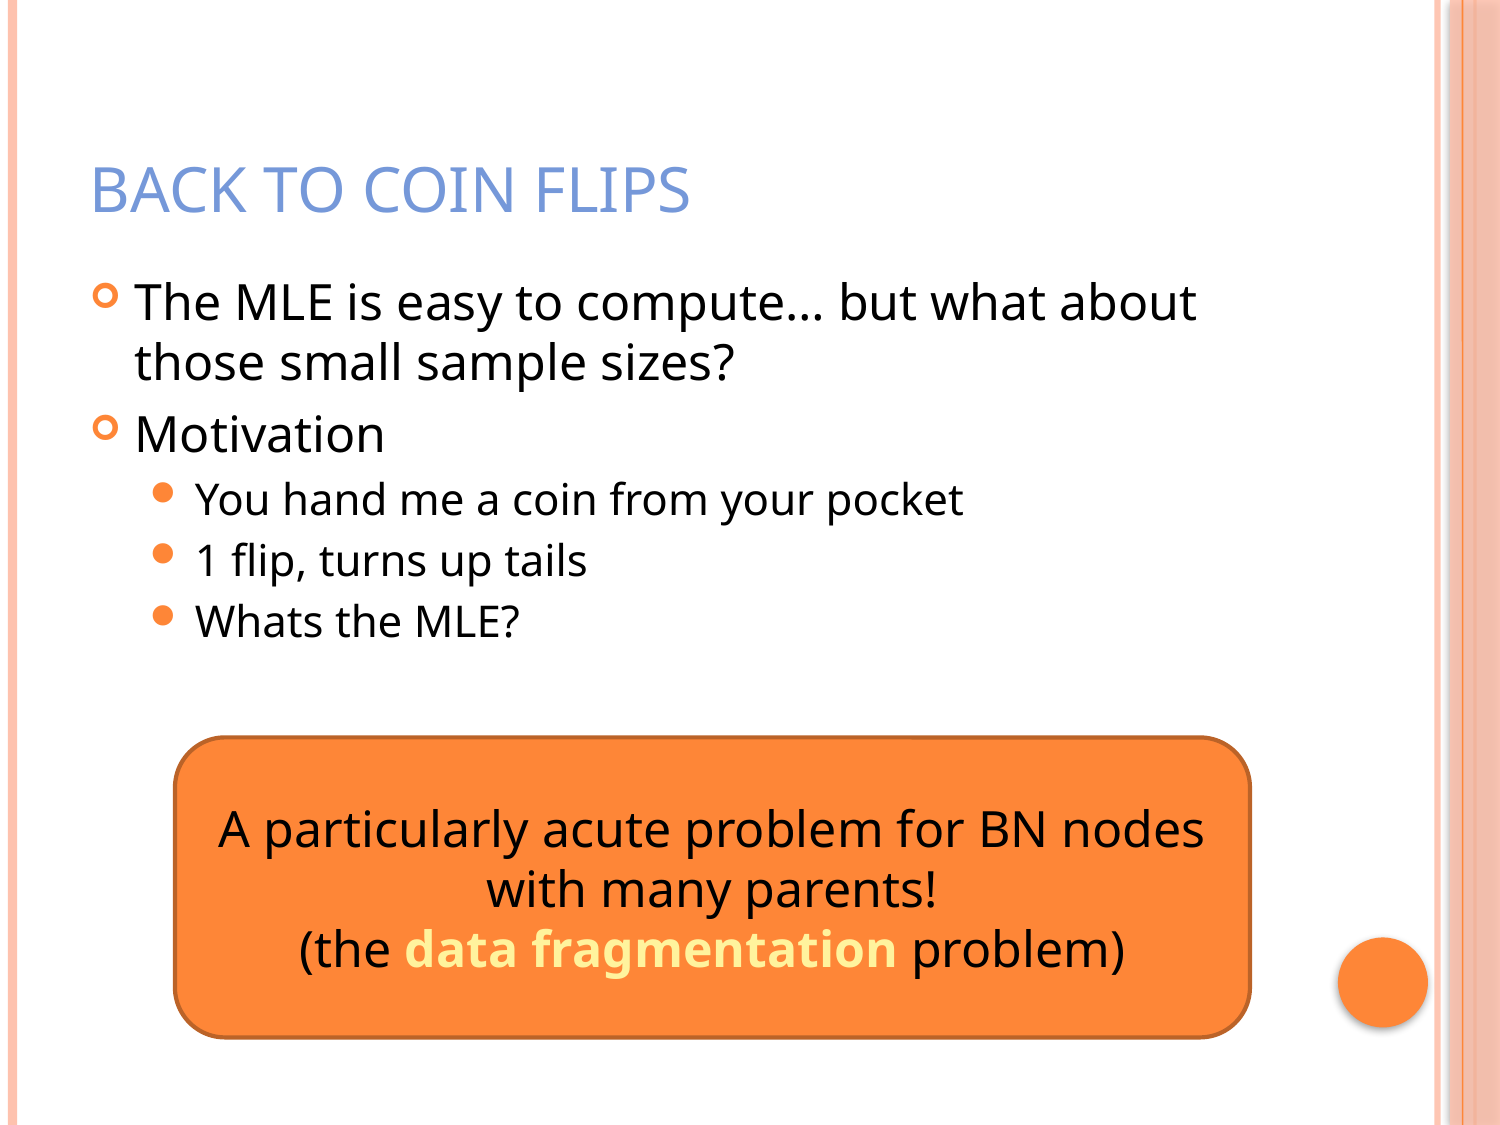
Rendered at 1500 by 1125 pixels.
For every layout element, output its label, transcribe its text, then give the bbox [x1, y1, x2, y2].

picture [611, 749, 853, 1038]
text_box A particularly acute problem for BN nodes with many parents! (the data fragmentation problem) [172, 735, 1253, 1040]
title Back to Coin Flips [75, 45, 1300, 233]
list The MLE is easy to compute… but what about those small sample sizes? Motivation You hand me a coin from your pocket 1 flip, turns up tails Whats the MLE? [75, 262, 1300, 1062]
